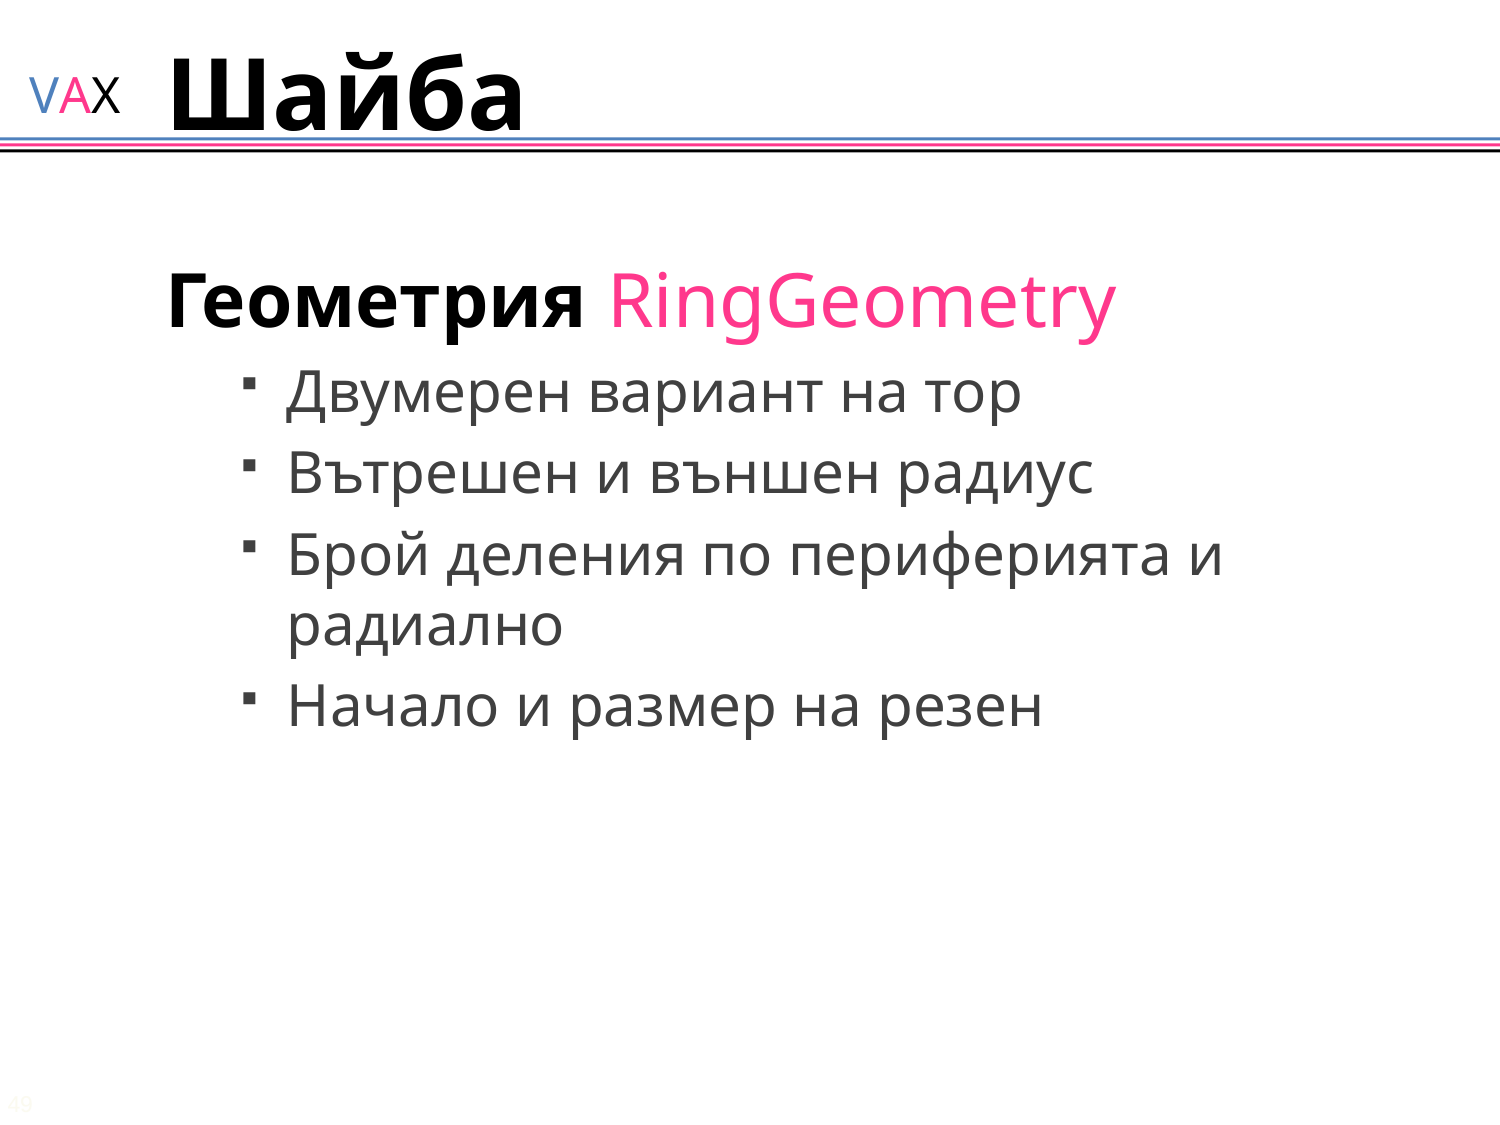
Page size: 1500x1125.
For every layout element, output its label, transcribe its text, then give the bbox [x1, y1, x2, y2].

title Шайба [0, 37, 1500, 144]
list Геометрия RingGeometry Двумерен вариант на тор Вътрешен и външен радиус Брой деления по периферията и радиално Начало и размер на резен [150, 200, 1488, 1113]
